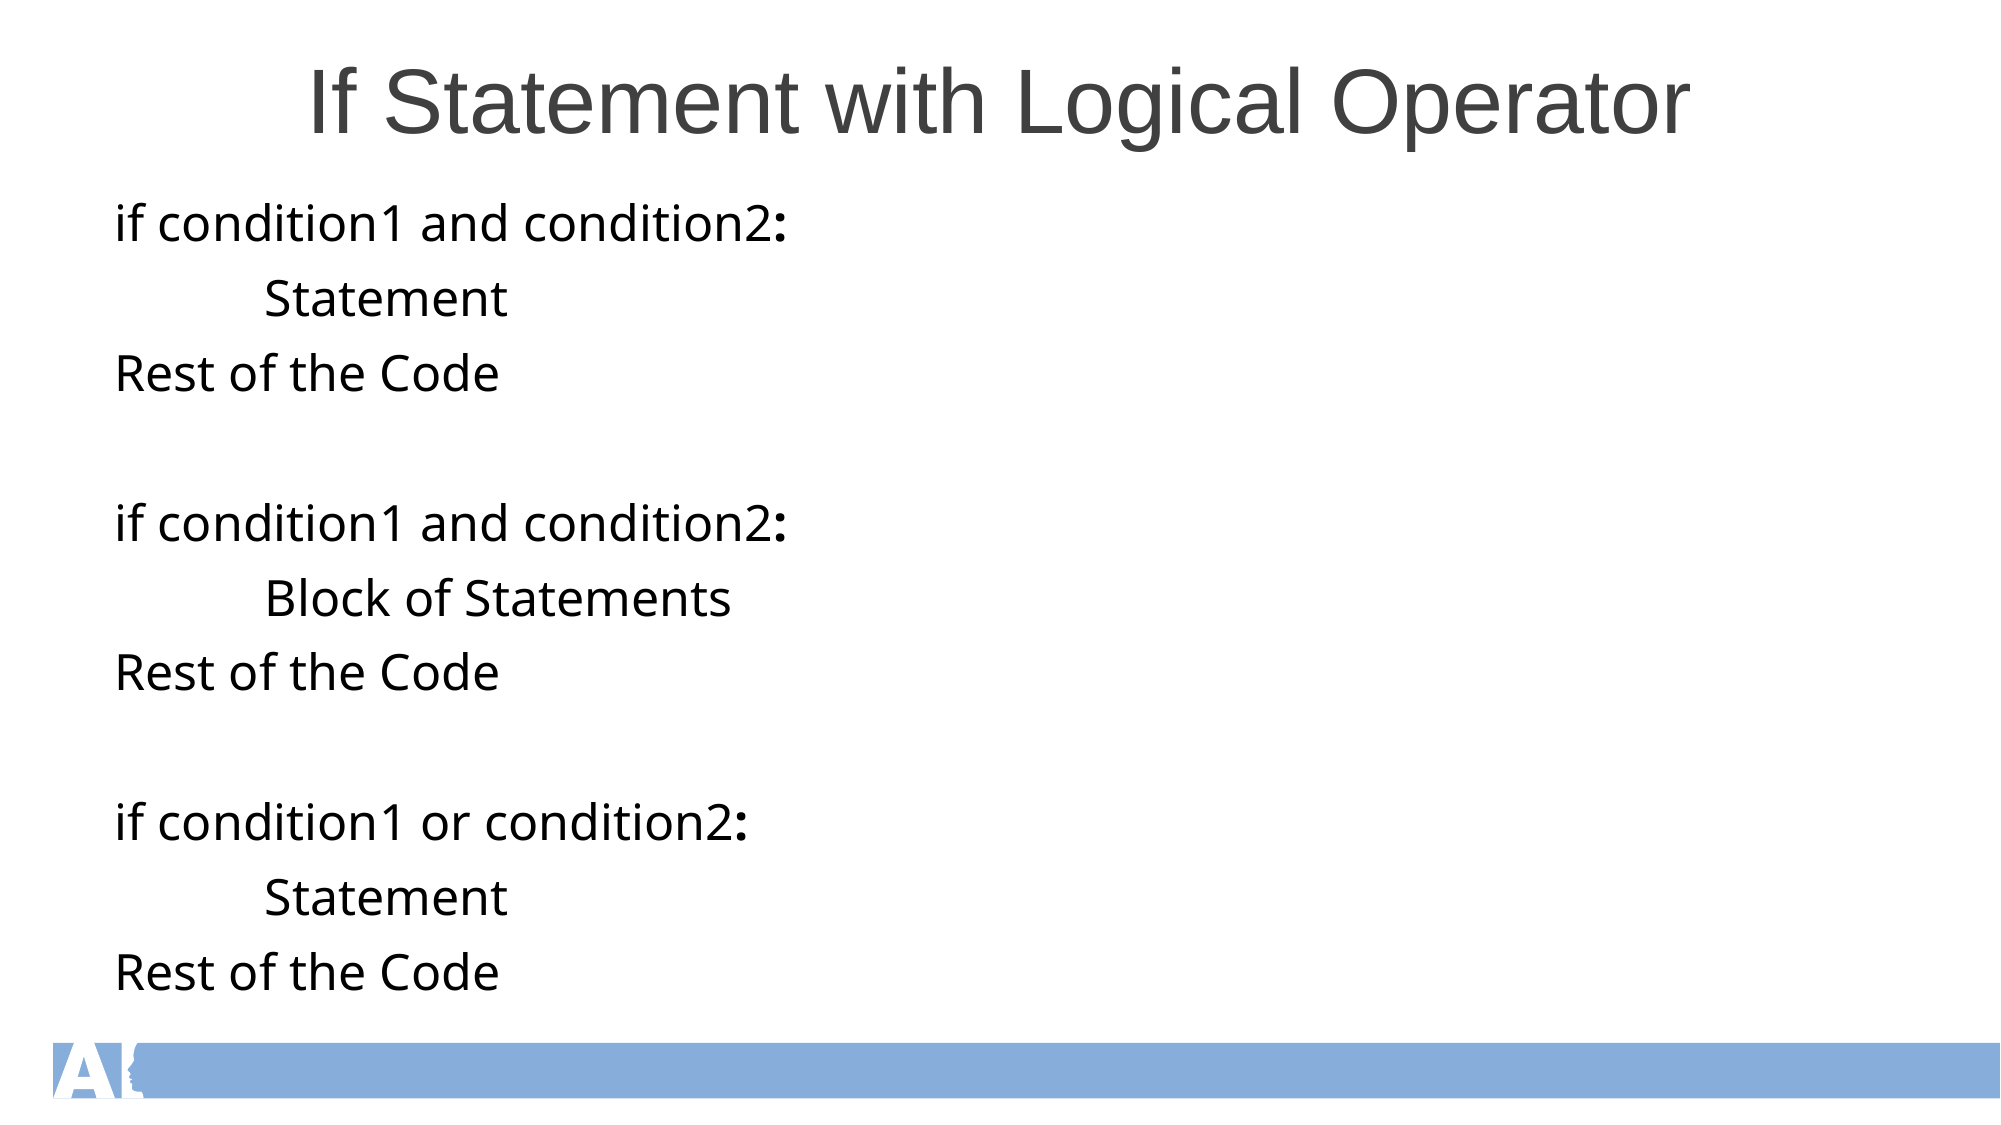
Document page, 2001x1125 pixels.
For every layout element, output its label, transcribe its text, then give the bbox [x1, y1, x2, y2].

text_box if condition1 and condition2: Statement Rest of the Code if condition1 and condition2: Block of Statements Rest of the Code if condition1 or condition2: Statement Rest of the Code [99, 191, 1900, 1042]
text_box If Statement with Logical Operator [99, 46, 1900, 176]
